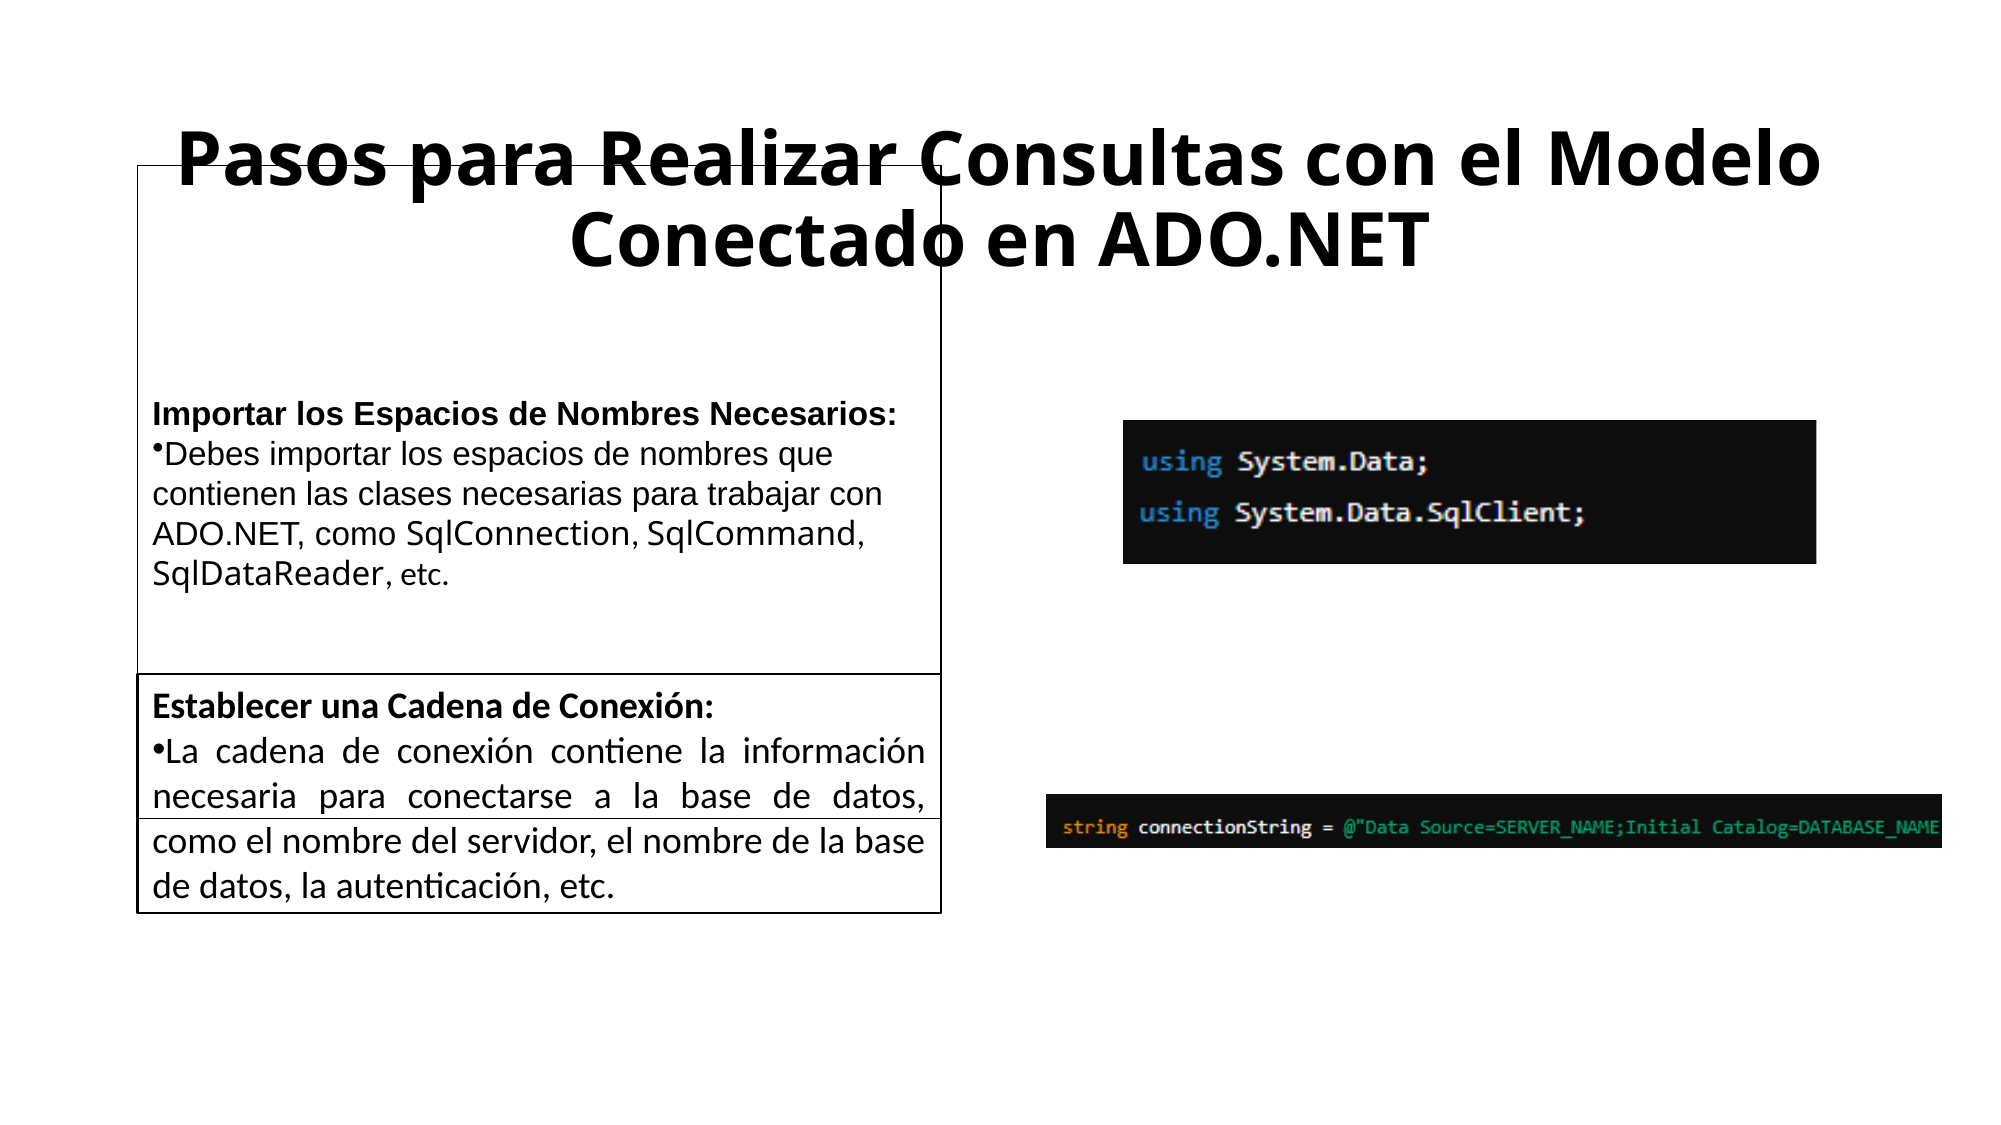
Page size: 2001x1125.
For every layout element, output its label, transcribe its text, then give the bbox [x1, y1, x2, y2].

list Importar los Espacios de Nombres Necesarios: Debes importar los espacios de nombres que contienen las clases necesarias para trabajar con ADO.NET, como SqlConnection, SqlCommand, SqlDataReader, etc. [137, 165, 942, 673]
picture [1046, 794, 1942, 848]
text_box Establecer una Cadena de Conexión: La cadena de conexión contiene la información necesaria para conectarse a la base de datos, como el nombre del servidor, el nombre de la base de datos, la autenticación, etc. [137, 673, 942, 914]
title Pasos para Realizar Consultas con el Modelo Conectado en ADO.NET [137, 92, 1863, 311]
picture [1123, 420, 1817, 564]
